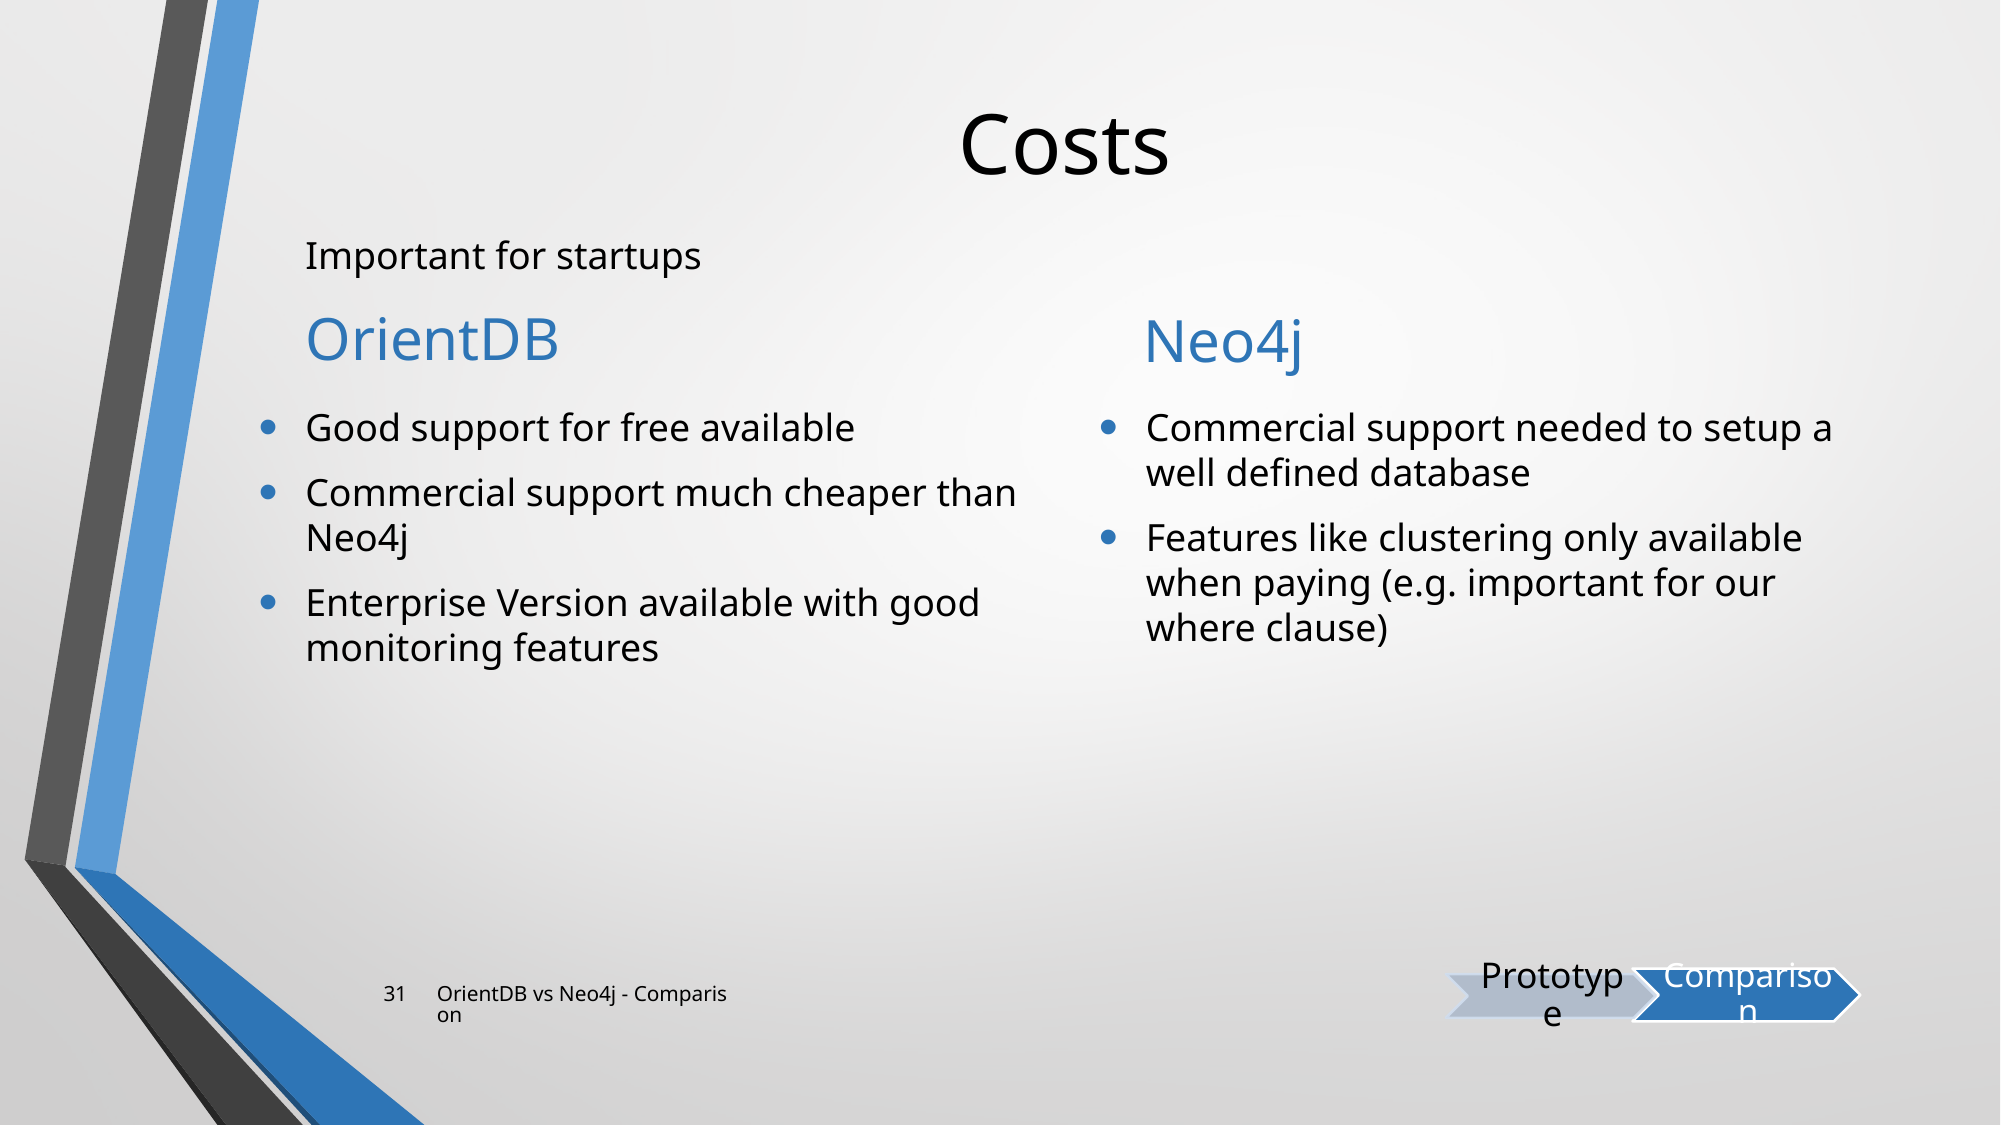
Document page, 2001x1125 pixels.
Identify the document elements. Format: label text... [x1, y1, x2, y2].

list OrientDB [290, 285, 1047, 381]
text_box Important for startups [290, 224, 1785, 285]
list Neo4j [1128, 286, 1887, 382]
footer OrientDB vs Neo4j - Comparison [422, 965, 749, 1025]
title Costs [243, 0, 1887, 286]
list Commercial support needed to setup a well defined database Features like clustering only available when paying (e.g. important for our where clause) [1083, 396, 1887, 800]
slide_number 31 [331, 965, 422, 1025]
list Good support for free available Commercial support much cheaper than Neo4j Enterprise Version available with good monitoring features [243, 396, 1047, 800]
